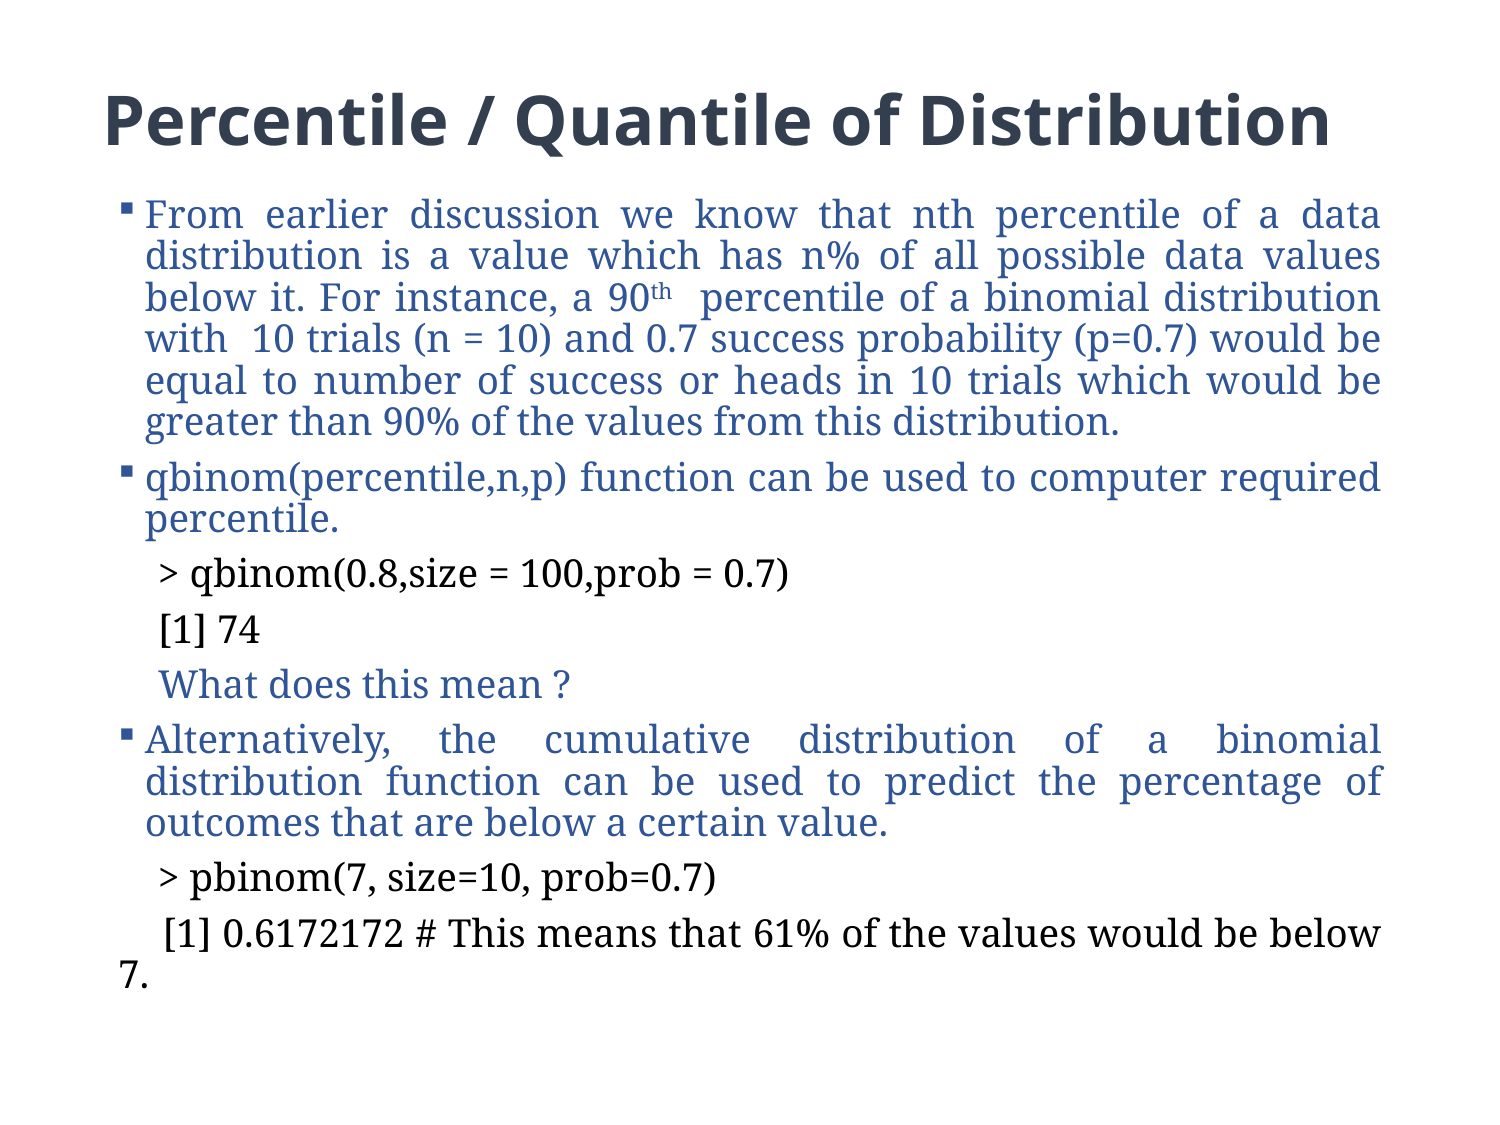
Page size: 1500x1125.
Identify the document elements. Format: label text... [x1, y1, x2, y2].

list From earlier discussion we know that nth percentile of a data distribution is a value which has n% of all possible data values below it. For instance, a 90th percentile of a binomial distribution with 10 trials (n = 10) and 0.7 success probability (p=0.7) would be equal to number of success or heads in 10 trials which would be greater than 90% of the values from this distribution. qbinom(percentile,n,p) function can be used to computer required percentile. > qbinom(0.8,size = 100,prob = 0.7) [1] 74 What does this mean ? Alternatively, the cumulative distribution of a binomial distribution function can be used to predict the percentage of outcomes that are below a certain value. > pbinom(7, size=10, prob=0.7) [1] 0.6172172 # This means that 61% of the values would be below 7. [103, 187, 1397, 1014]
title Percentile / Quantile of Distribution [87, 59, 1382, 188]
